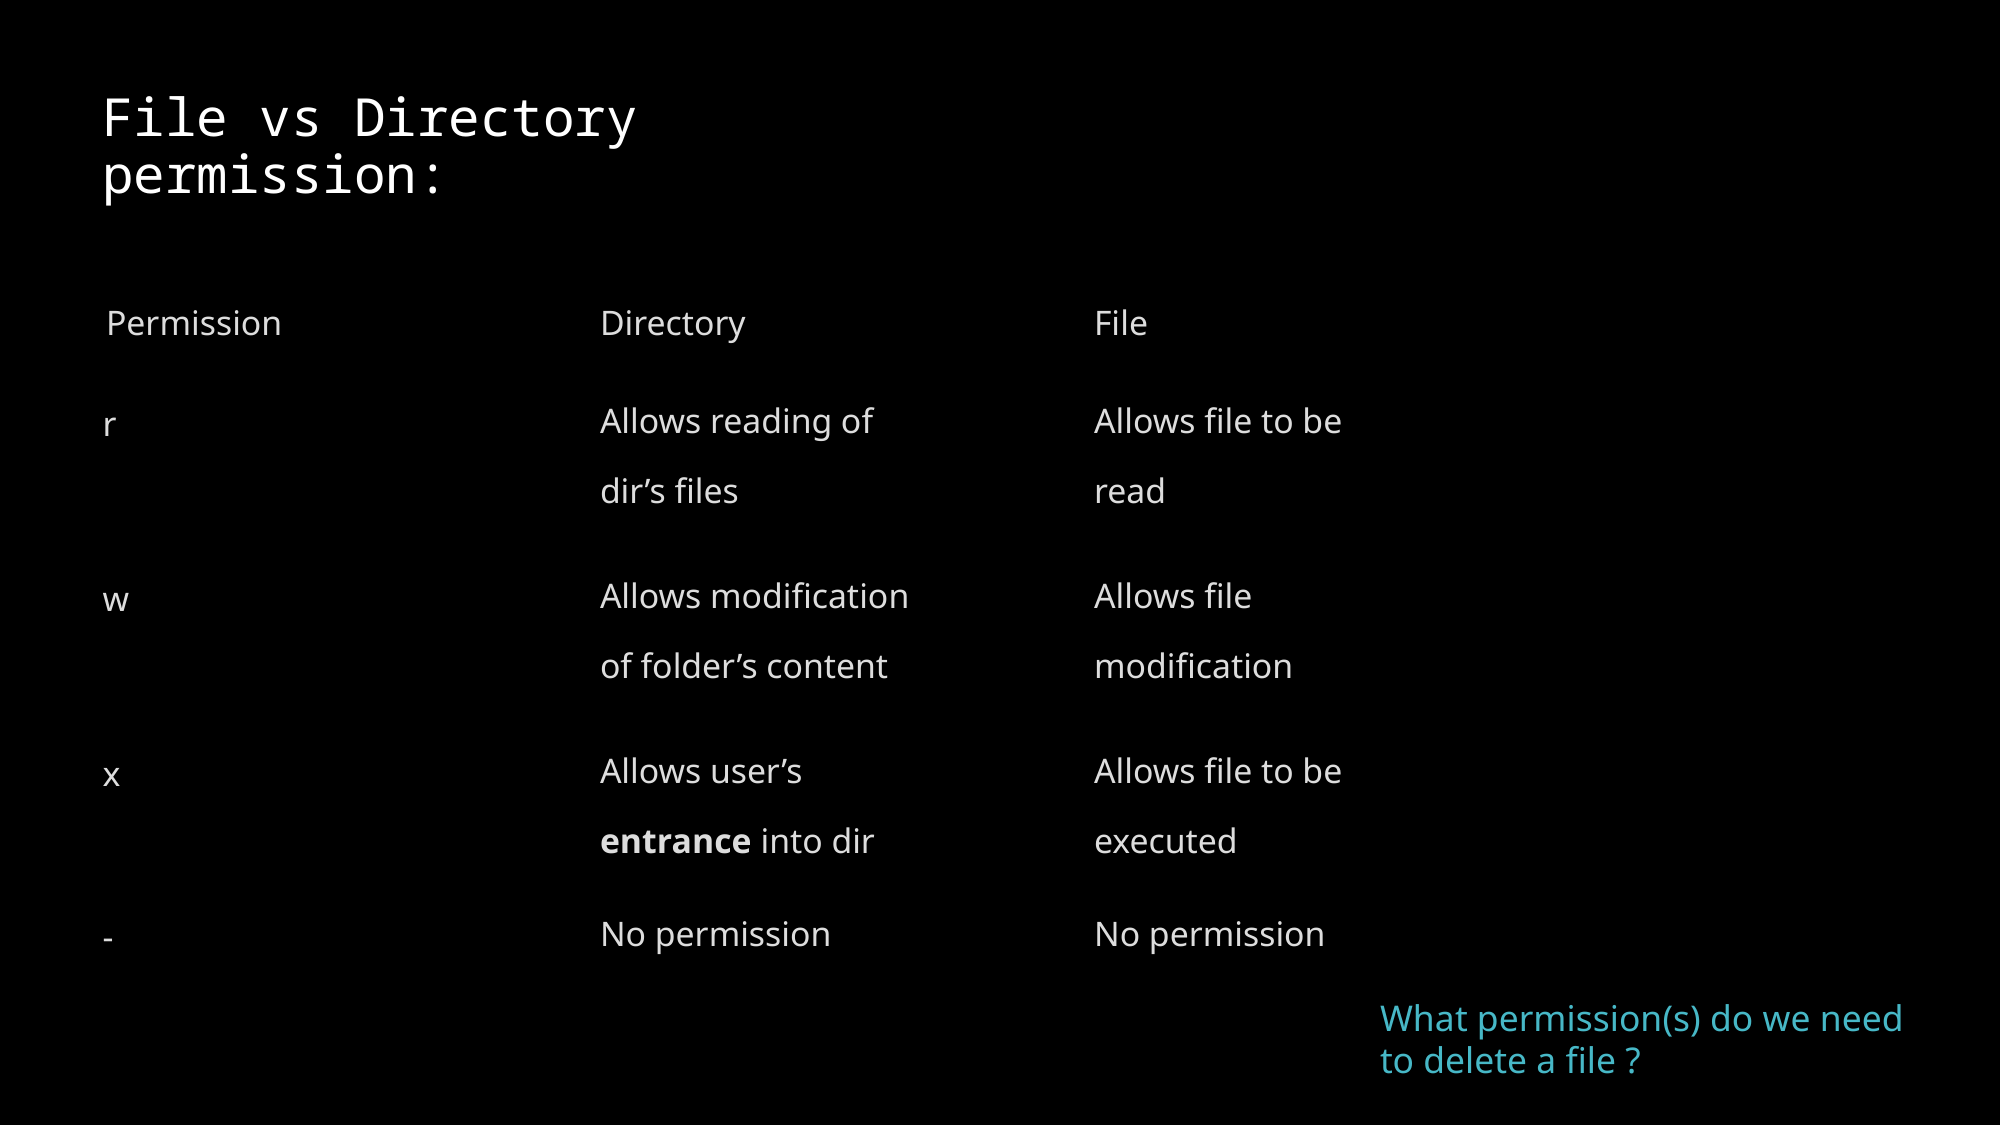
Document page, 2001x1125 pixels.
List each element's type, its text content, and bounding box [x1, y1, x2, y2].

text_box No permission [585, 890, 926, 985]
text_box - [87, 893, 428, 988]
text_box Allows reading of dir’s files [585, 377, 926, 472]
text_box w [87, 555, 428, 650]
title File vs Directory permission: [87, 137, 825, 213]
text_box File [1079, 279, 1420, 374]
text_box Directory [585, 279, 926, 374]
text_box Allows modification of folder’s content [585, 552, 926, 647]
text_box Allows file to be executed [1079, 727, 1420, 822]
text_box r [87, 380, 428, 475]
text_box Allows file to be read [1079, 377, 1420, 472]
text_box Allows file modification [1079, 552, 1420, 647]
text_box No permission [1079, 890, 1420, 985]
text_box What permission(s) do we need to delete a file ? [1365, 980, 1949, 1096]
text_box x [87, 730, 428, 825]
text_box Allows user’s entrance into dir [585, 727, 926, 822]
text_box Permission [90, 279, 432, 374]
